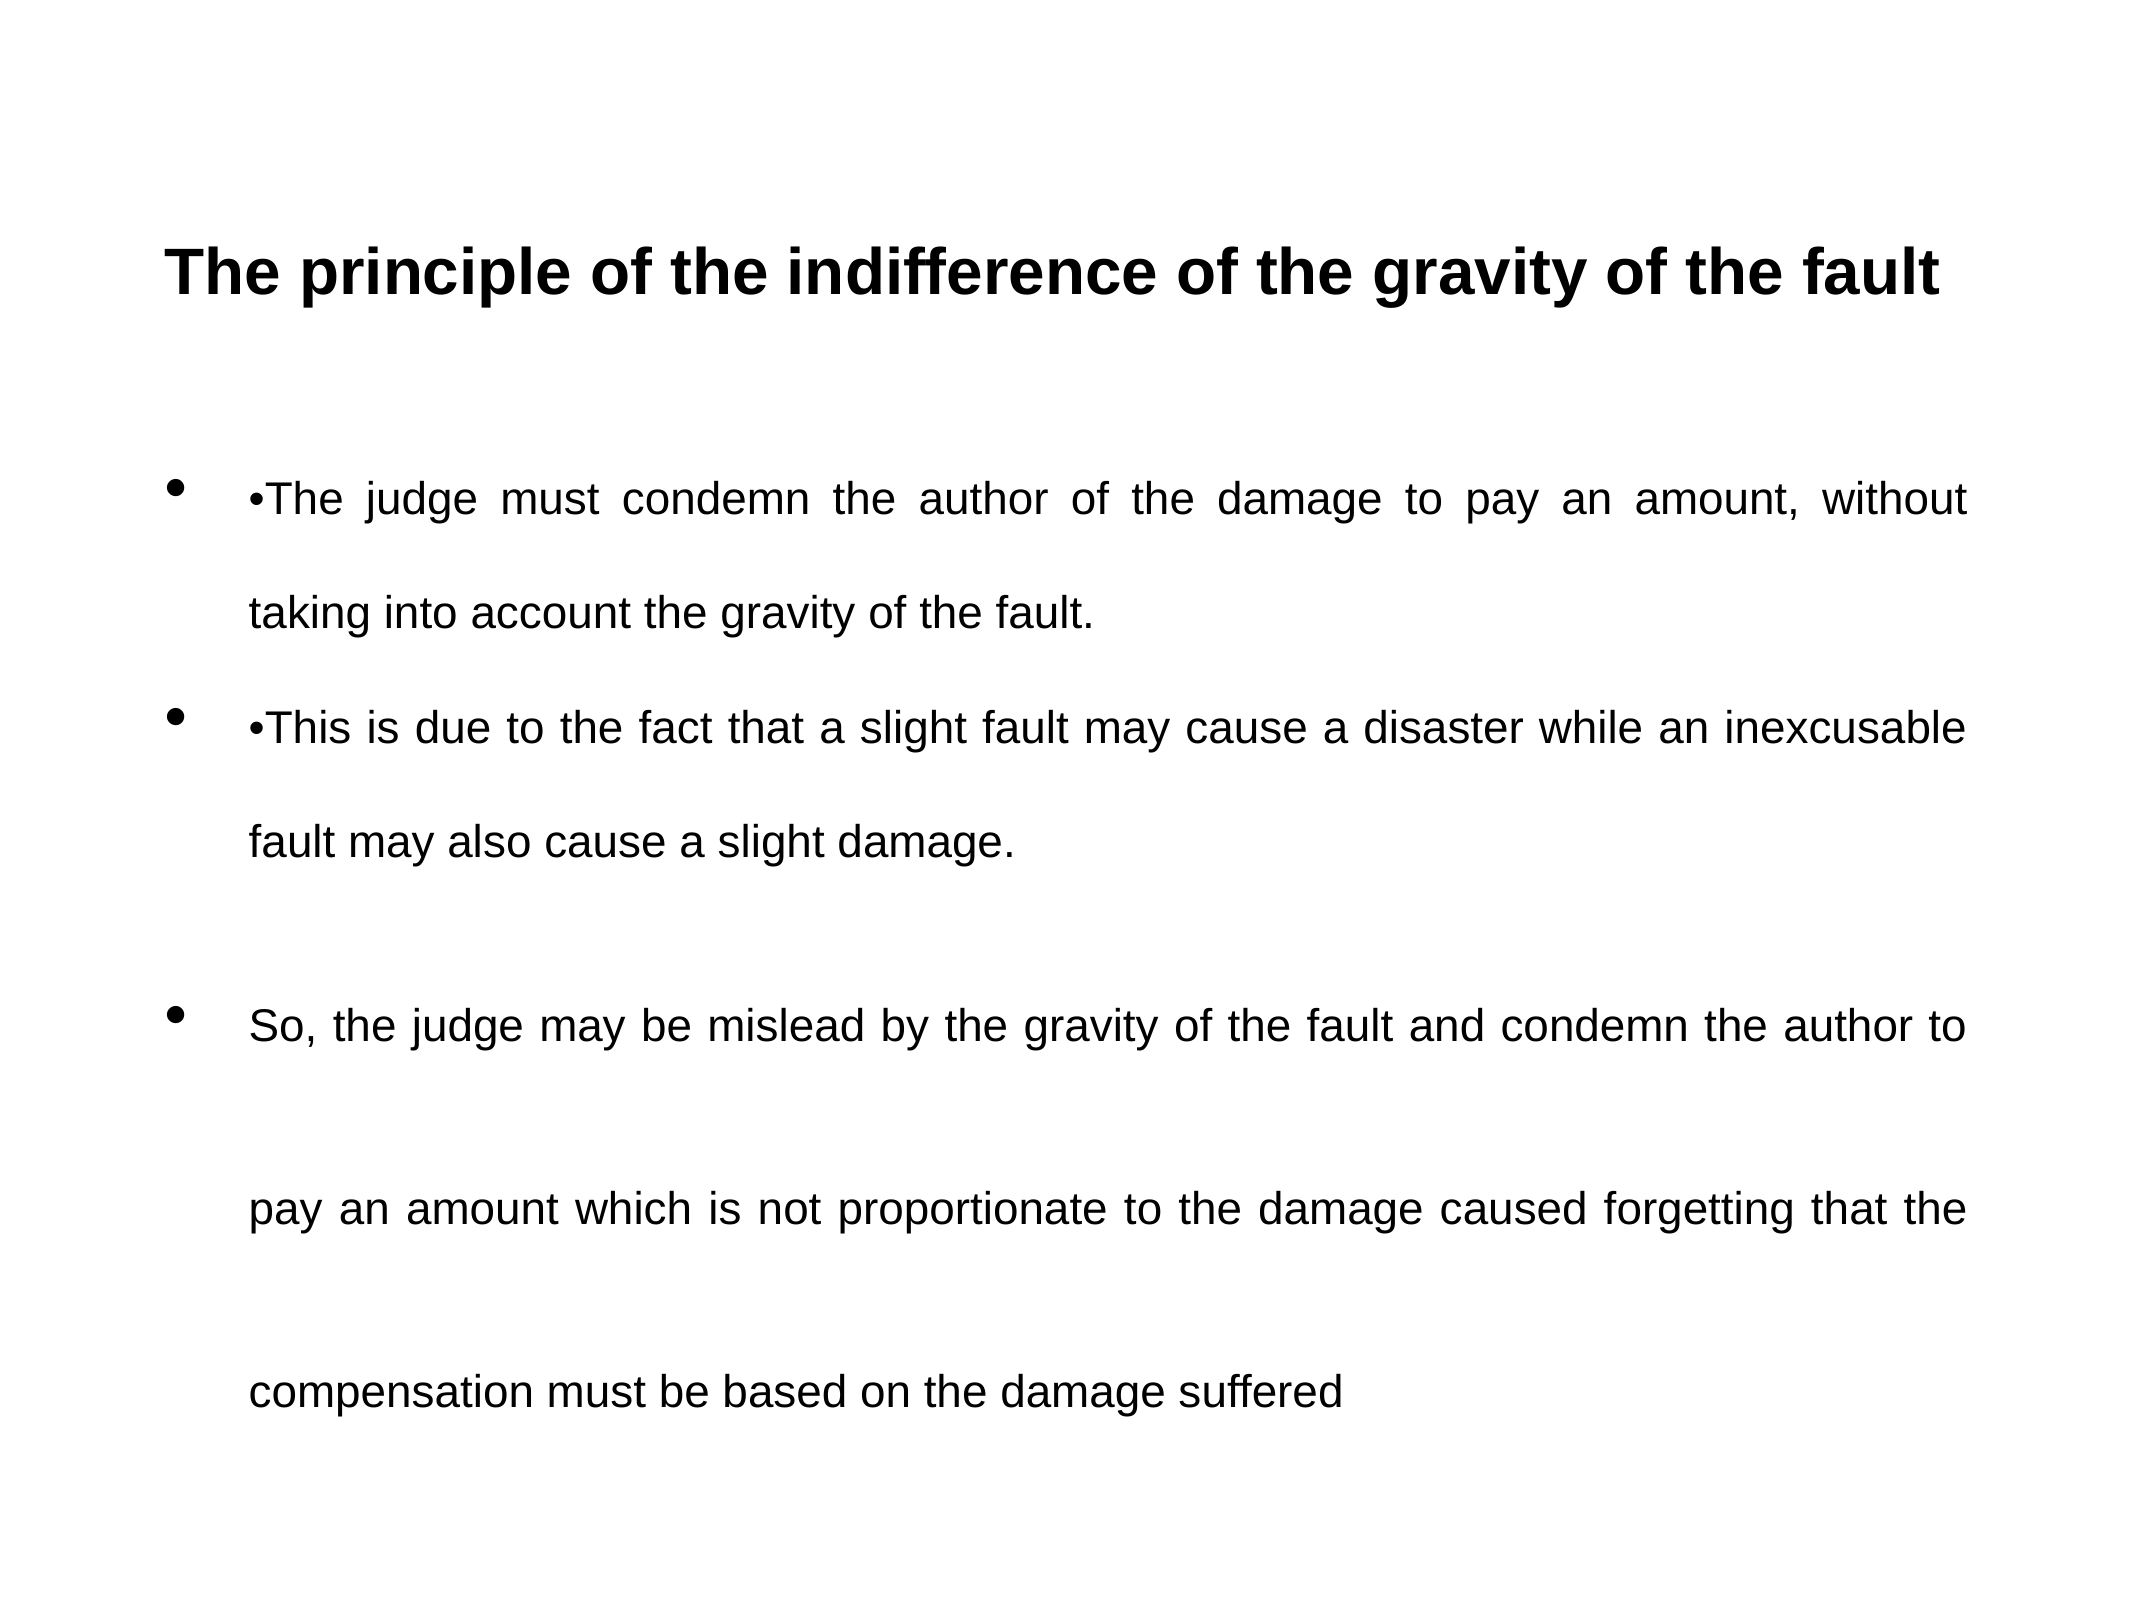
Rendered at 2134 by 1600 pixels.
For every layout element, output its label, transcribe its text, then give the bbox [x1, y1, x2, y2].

title The principle of the indifference of the gravity of the fault [155, 41, 1978, 397]
list •The judge must condemn the author of the damage to pay an amount, without taking into account the gravity of the fault. •This is due to the fact that a slight fault may cause a disaster while an inexcusable fault may also cause a slight damage. So, the judge may be mislead by the gravity of the fault and condemn the author to pay an amount which is not proportionate to the damage caused forgetting that the compensation must be based on the damage suffered [155, 399, 1978, 1457]
